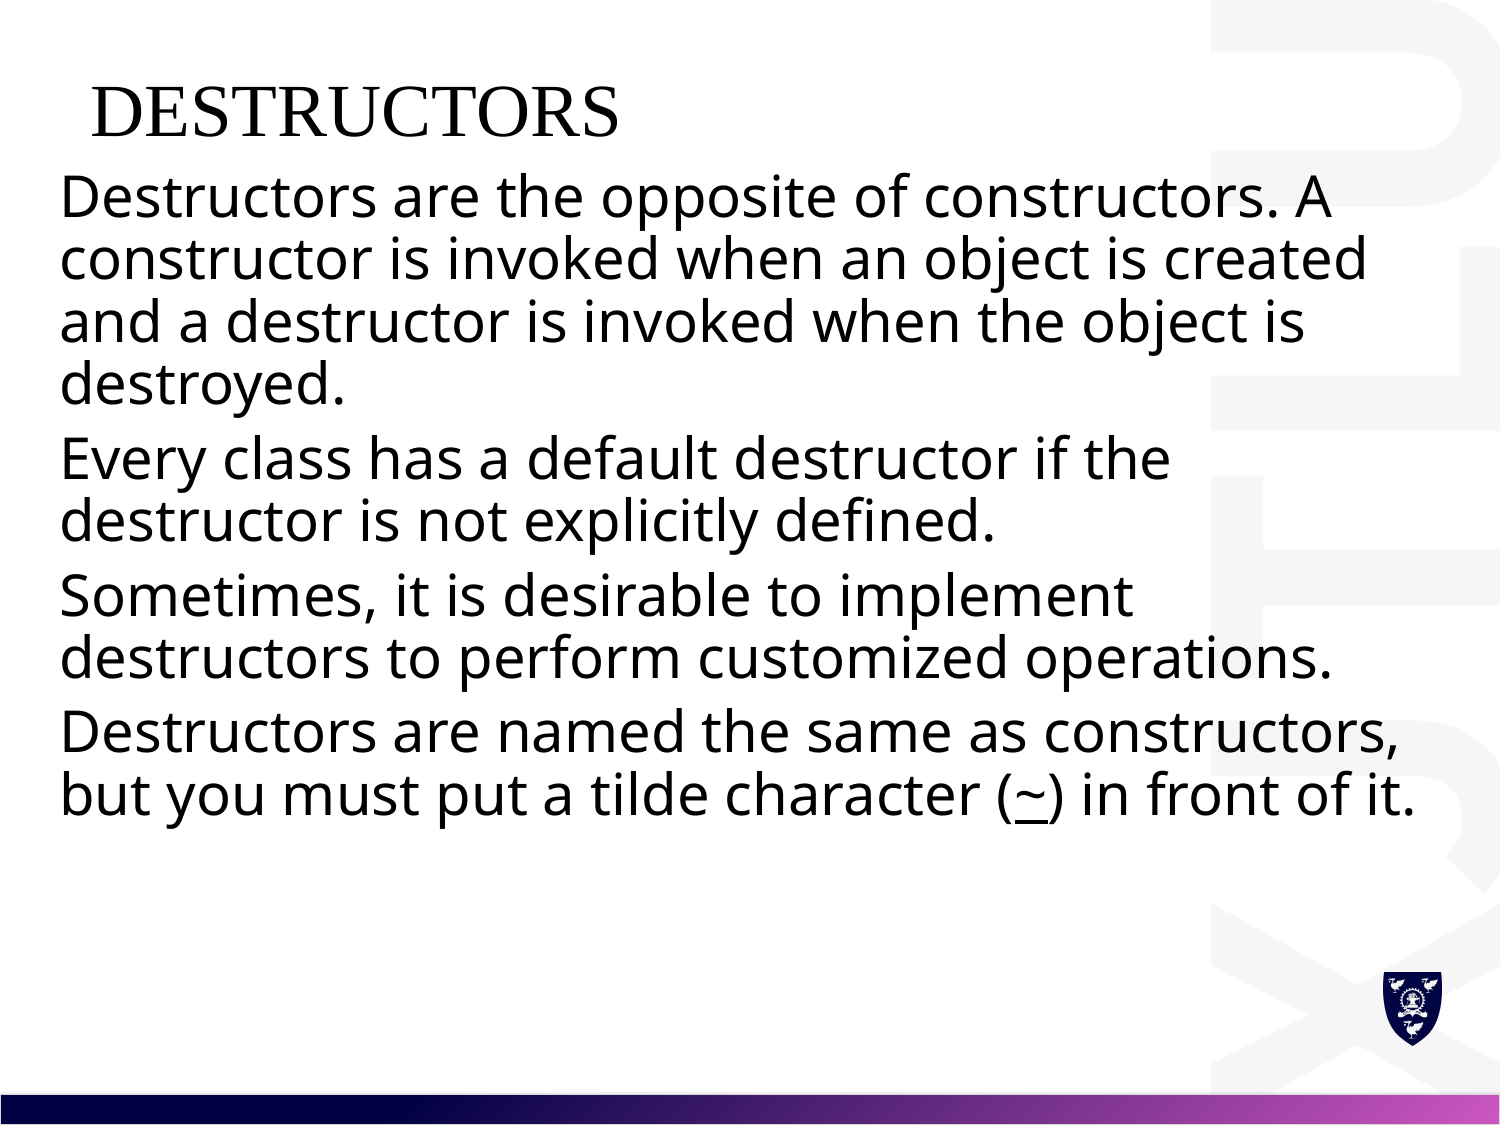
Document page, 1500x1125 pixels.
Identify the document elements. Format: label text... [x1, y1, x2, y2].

list Destructors are the opposite of constructors. A constructor is invoked when an object is created and a destructor is invoked when the object is destroyed. Every class has a default destructor if the destructor is not explicitly defined. Sometimes, it is desirable to implement destructors to perform customized operations. Destructors are named the same as constructors, but you must put a tilde character (~) in front of it. [44, 159, 1445, 850]
picture [1383, 972, 1442, 1046]
slide_number [1074, 1042, 1425, 1103]
title Destructors [75, 37, 1413, 159]
